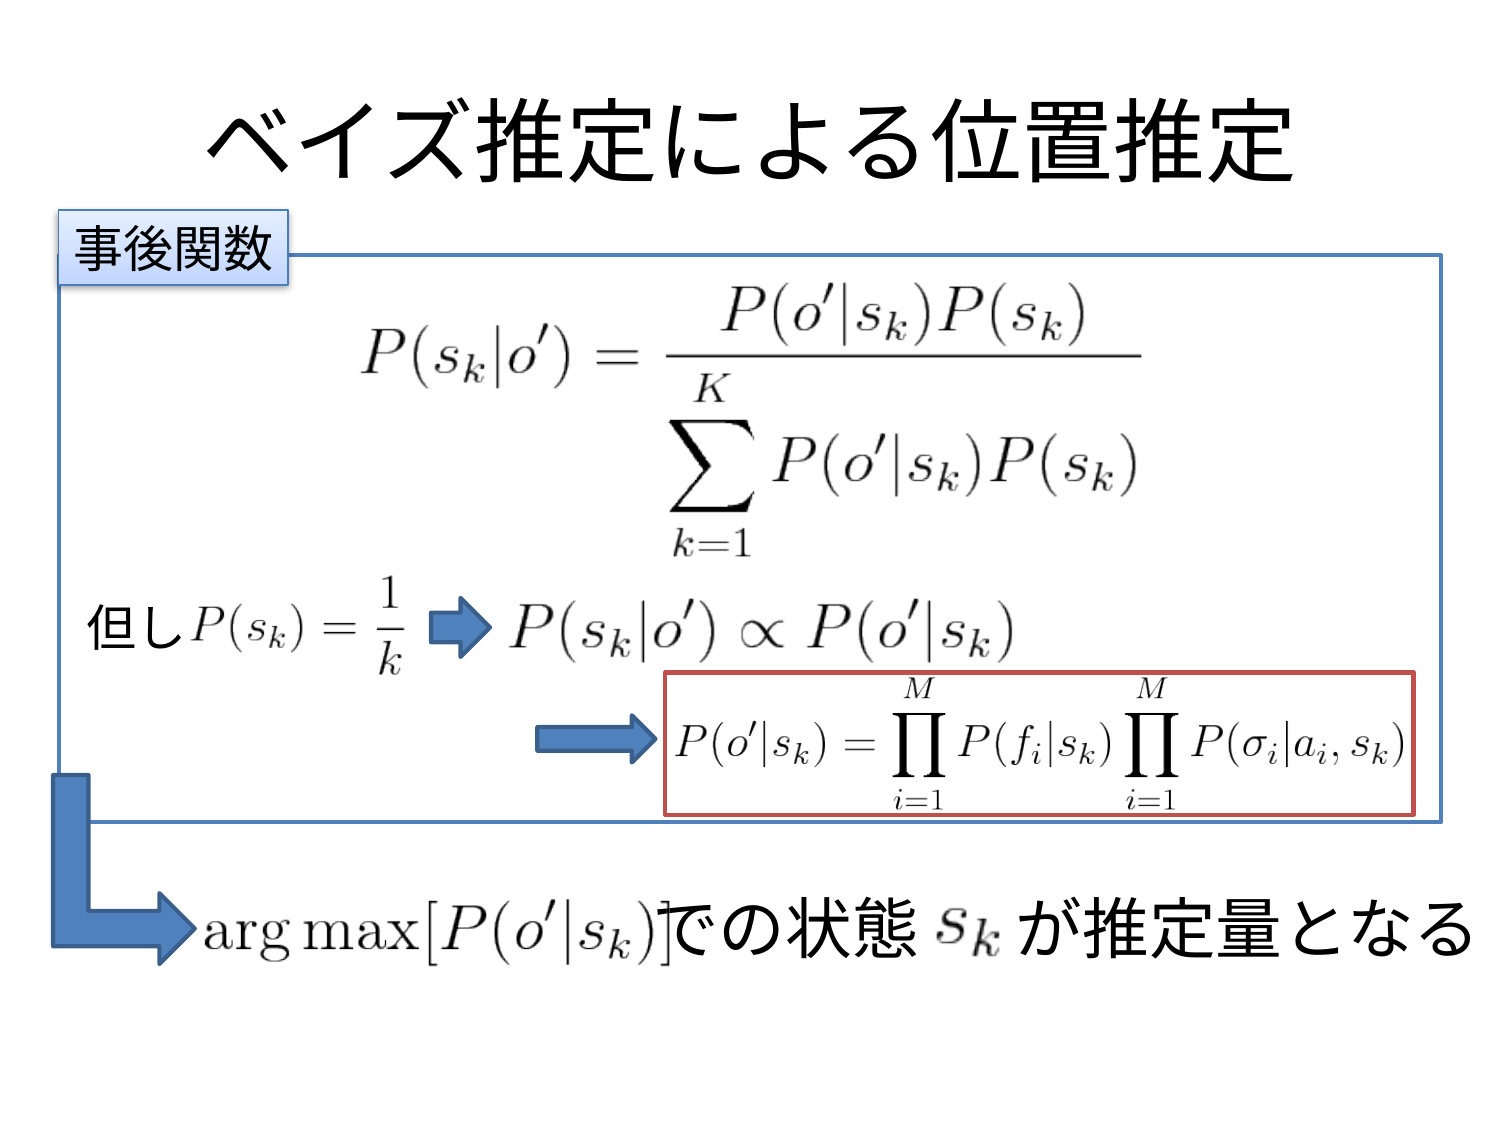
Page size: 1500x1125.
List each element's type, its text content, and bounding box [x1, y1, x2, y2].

text_box [57, 253, 1443, 824]
text_box [428, 595, 493, 659]
picture [667, 674, 1412, 813]
text_box [535, 713, 658, 765]
picture [194, 892, 685, 970]
picture [182, 573, 414, 681]
text_box 但し [71, 589, 177, 665]
picture [354, 279, 1146, 563]
picture [926, 901, 1018, 965]
text_box での状態 が推定量となる [637, 879, 1496, 975]
text_box [50, 772, 189, 966]
picture [501, 594, 1022, 669]
text_box 事後関数 [58, 209, 289, 286]
title ベイズ推定による位置推定 [75, 45, 1425, 233]
